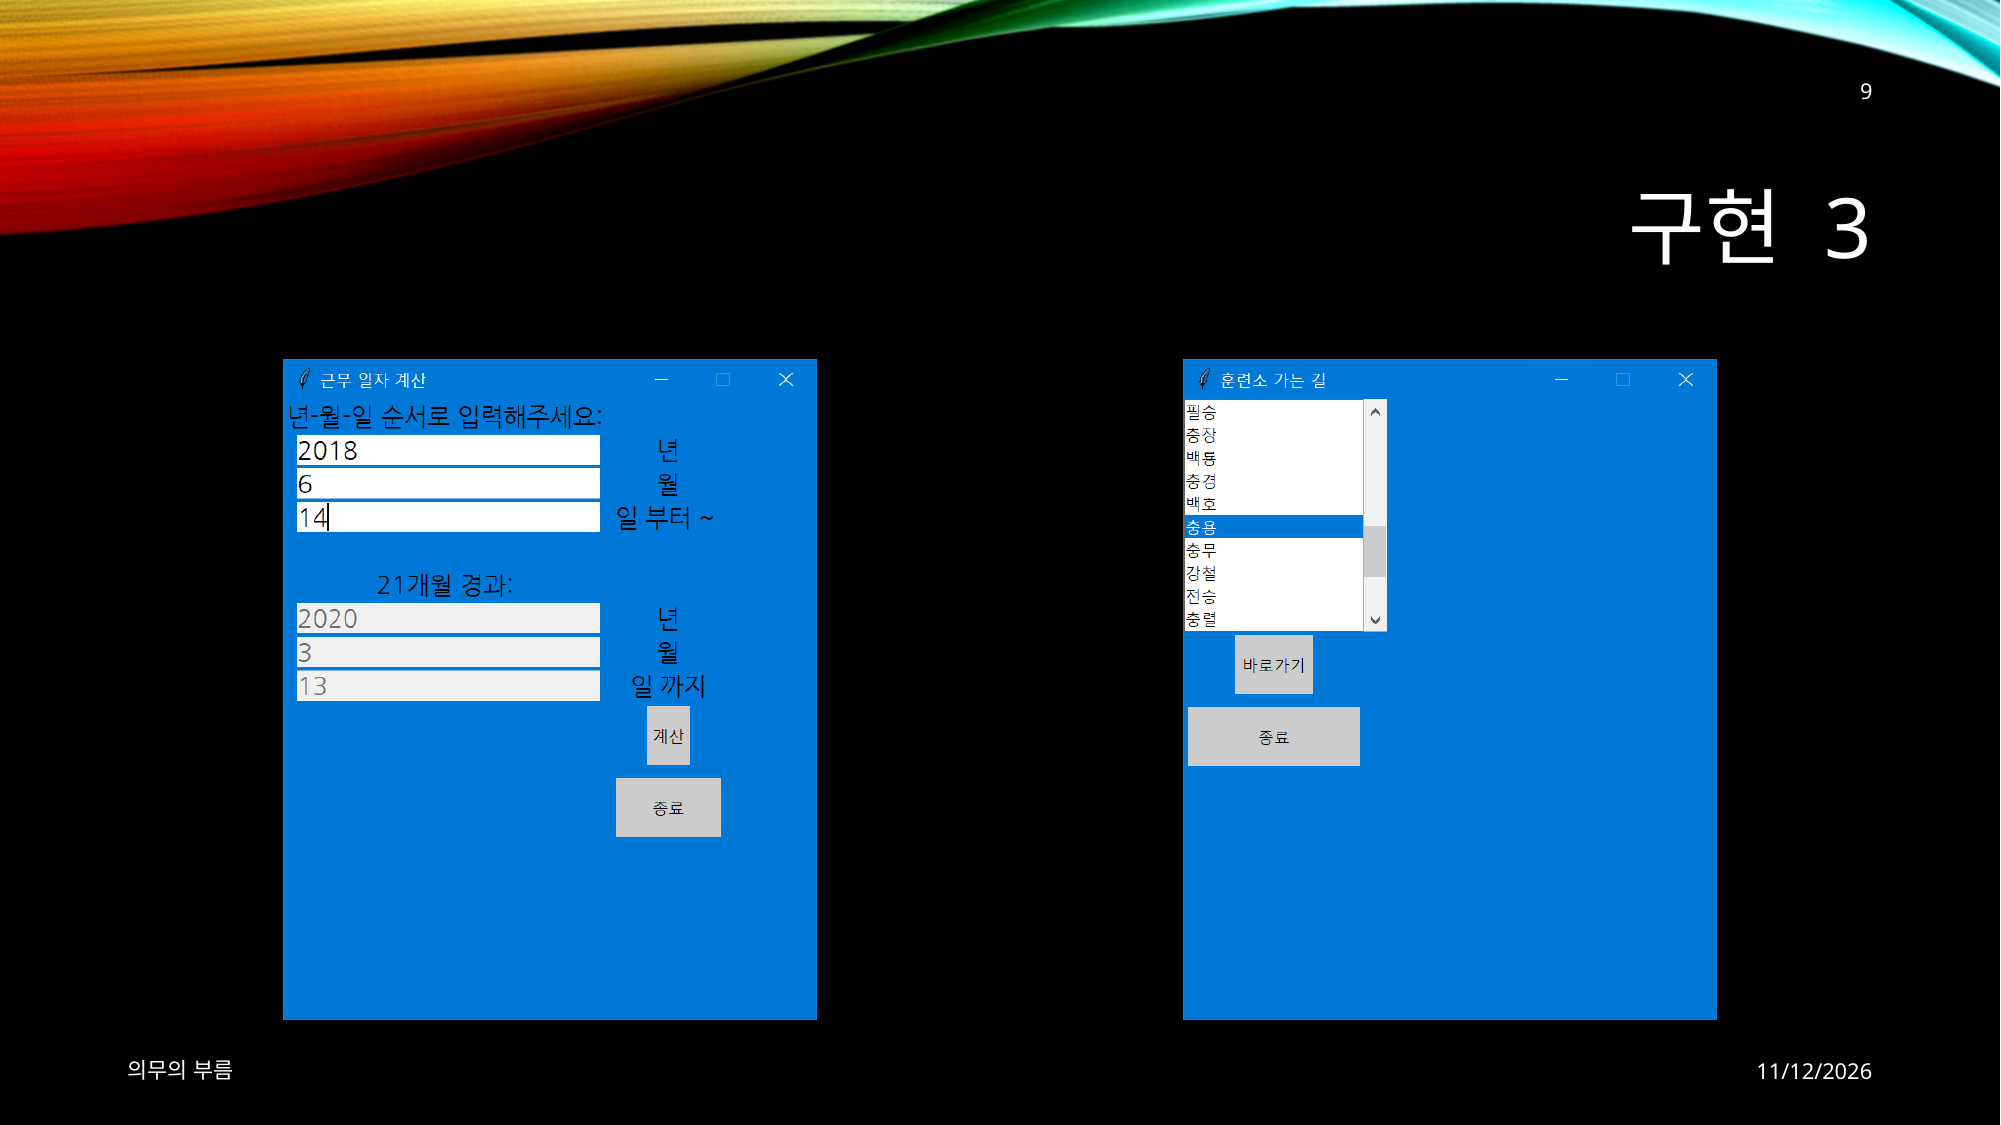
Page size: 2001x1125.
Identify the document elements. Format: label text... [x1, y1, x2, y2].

footer 의무의 부름 [112, 1042, 1388, 1103]
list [1183, 359, 1717, 1021]
title 구현 3 [474, 125, 1888, 338]
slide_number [1410, 1042, 1888, 1103]
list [283, 359, 817, 1021]
slide_number 9 [1437, 62, 1888, 123]
picture [0, 0, 2000, 237]
